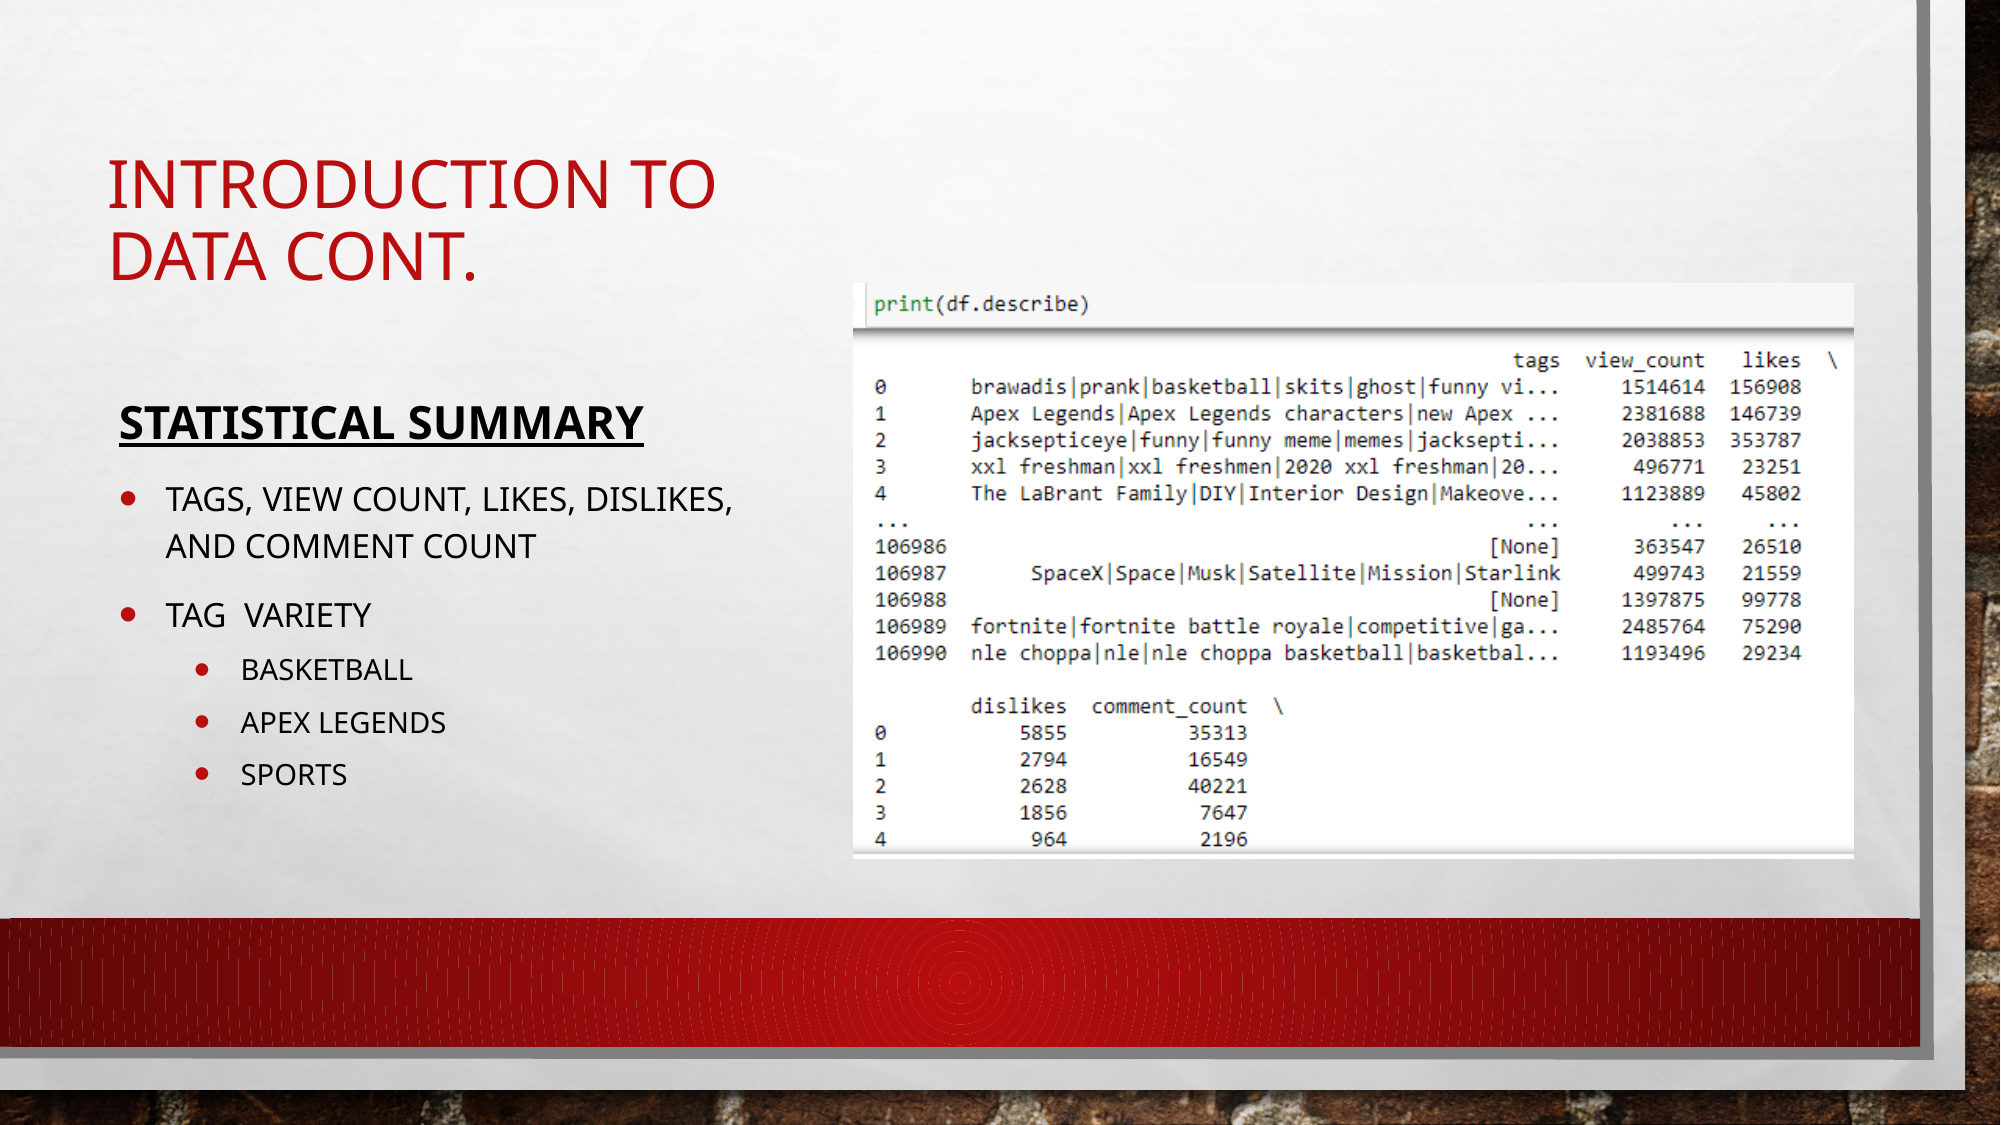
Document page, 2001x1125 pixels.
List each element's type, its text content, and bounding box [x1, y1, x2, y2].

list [853, 283, 1854, 859]
list Statistical Summary Tags, view count, likes, dislikes, and comment count Tag Variety Basketball Apex Legends Sports [103, 333, 779, 841]
picture [0, 0, 2000, 1125]
title Introduction to data cont. [92, 40, 768, 303]
